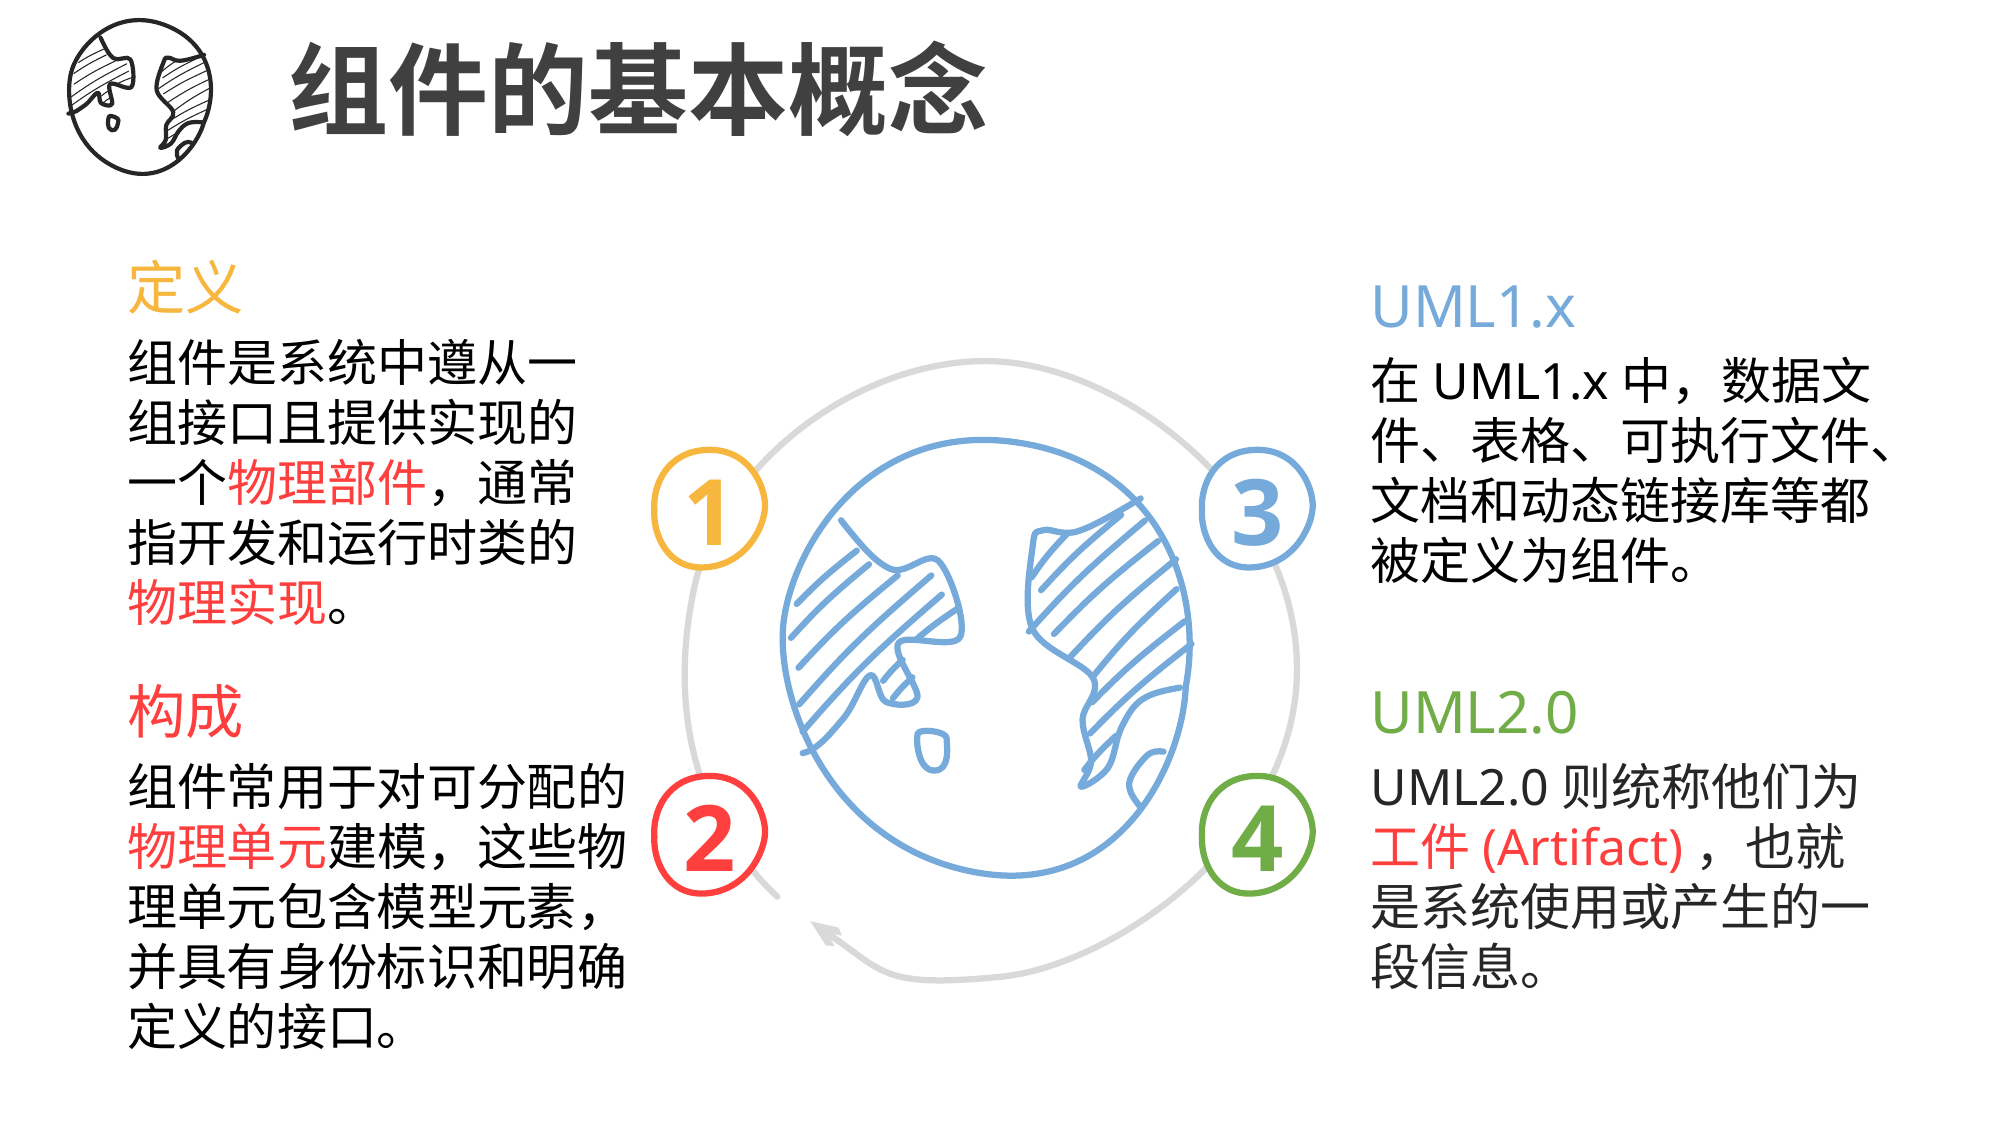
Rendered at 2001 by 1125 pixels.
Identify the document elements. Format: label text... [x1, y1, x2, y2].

text_box 3 [1205, 448, 1314, 569]
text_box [65, 20, 215, 172]
text_box [1205, 539, 1299, 807]
text_box 组件的基本概念 [273, 20, 1004, 155]
text_box UML2.0 UML2.0则统称他们为工件(Artifact)，也就是系统使用或产生的一段信息。 [1355, 667, 1909, 1003]
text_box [777, 440, 1205, 874]
text_box 2 [653, 774, 767, 895]
text_box 构成 组件常用于对可分配的物理单元建模，这些物理单元包含模型元素，并具有身份标识和明确定义的接口。 [112, 667, 645, 1104]
text_box 4 [1205, 774, 1314, 895]
text_box [683, 447, 1202, 982]
text_box UML1.x 在UML1.x中，数据文件、表格、可执行文件、文档和动态链接库等都被定义为组件。 [1355, 261, 1909, 597]
text_box [1205, 461, 1213, 481]
text_box 1 [653, 448, 767, 569]
text_box 定义 组件是系统中遵从一组接口且提供实现的一个物理部件，通常指开发和运行时类的物理实现。 [112, 243, 636, 639]
text_box [785, 360, 1182, 440]
